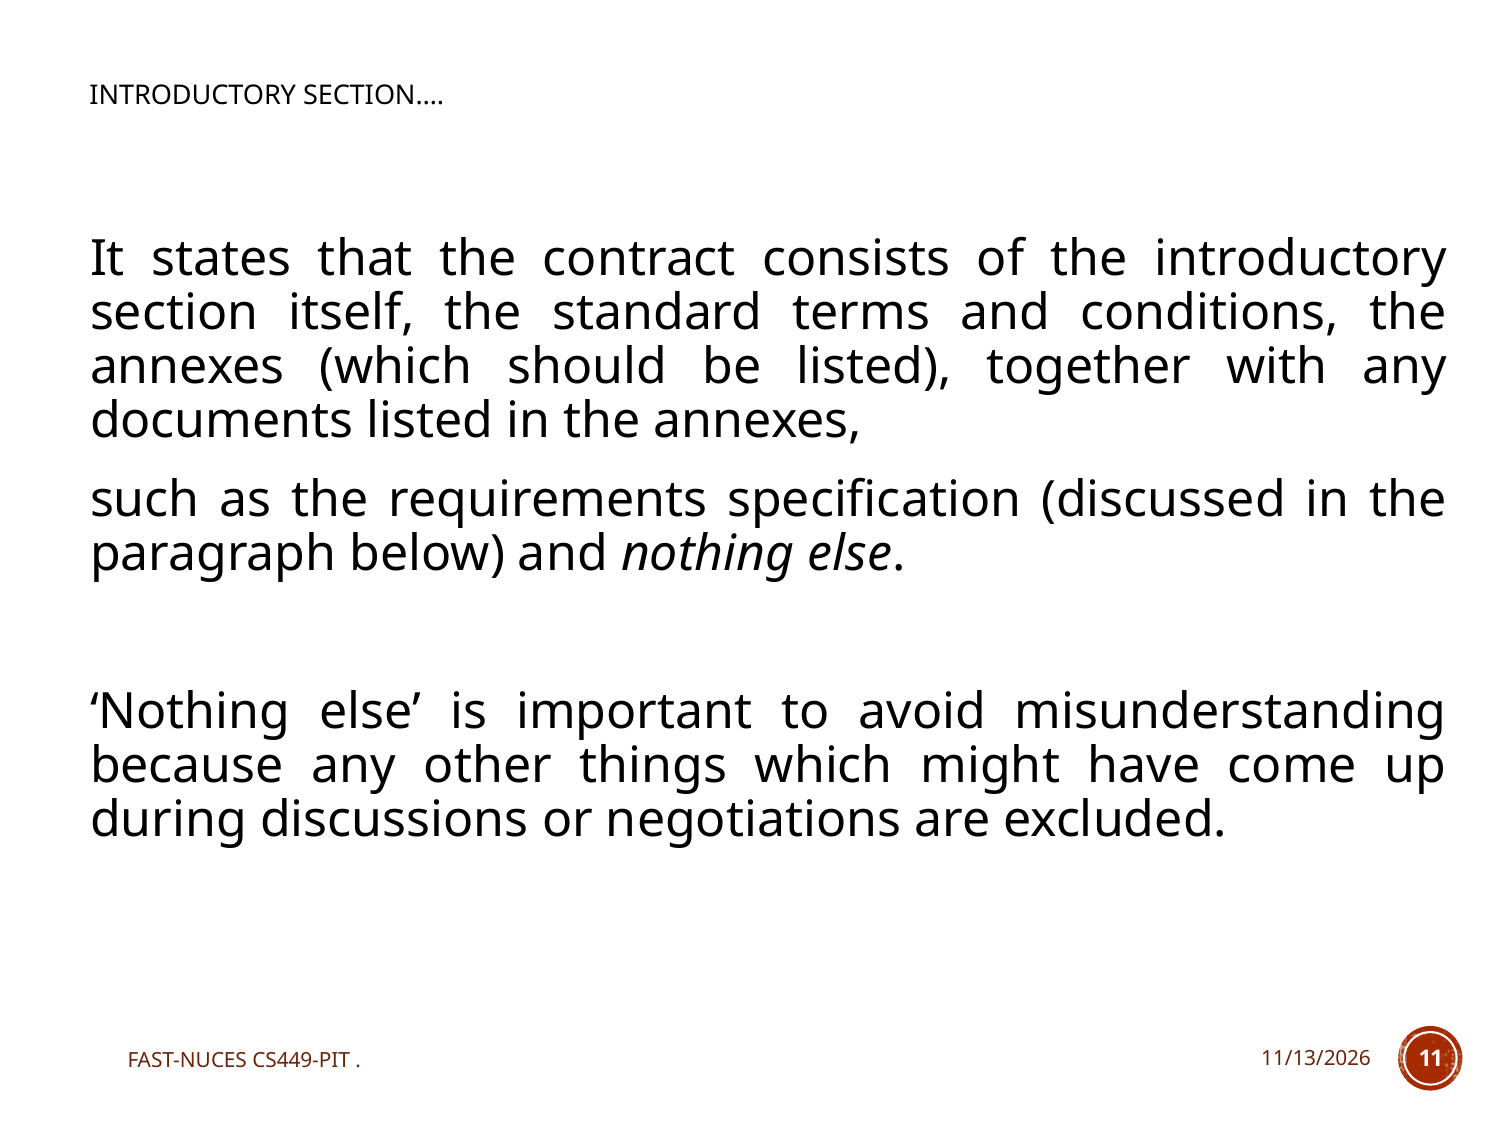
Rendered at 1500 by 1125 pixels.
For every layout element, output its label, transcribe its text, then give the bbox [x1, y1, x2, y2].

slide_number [982, 1028, 1386, 1089]
title Introductory section…. [74, 4, 1425, 118]
slide_number 11 [1391, 1028, 1471, 1089]
footer FAST-NUCES CS449-PIT . [112, 1028, 891, 1089]
list It states that the contract consists of the introductory section itself, the standard terms and conditions, the annexes (which should be listed), together with any documents listed in the annexes, such as the requirements specification (discussed in the paragraph below) and nothing else. ‘Nothing else’ is important to avoid misunderstanding because any other things which might have come up during discussions or negotiations are excluded. [75, 224, 1463, 1005]
